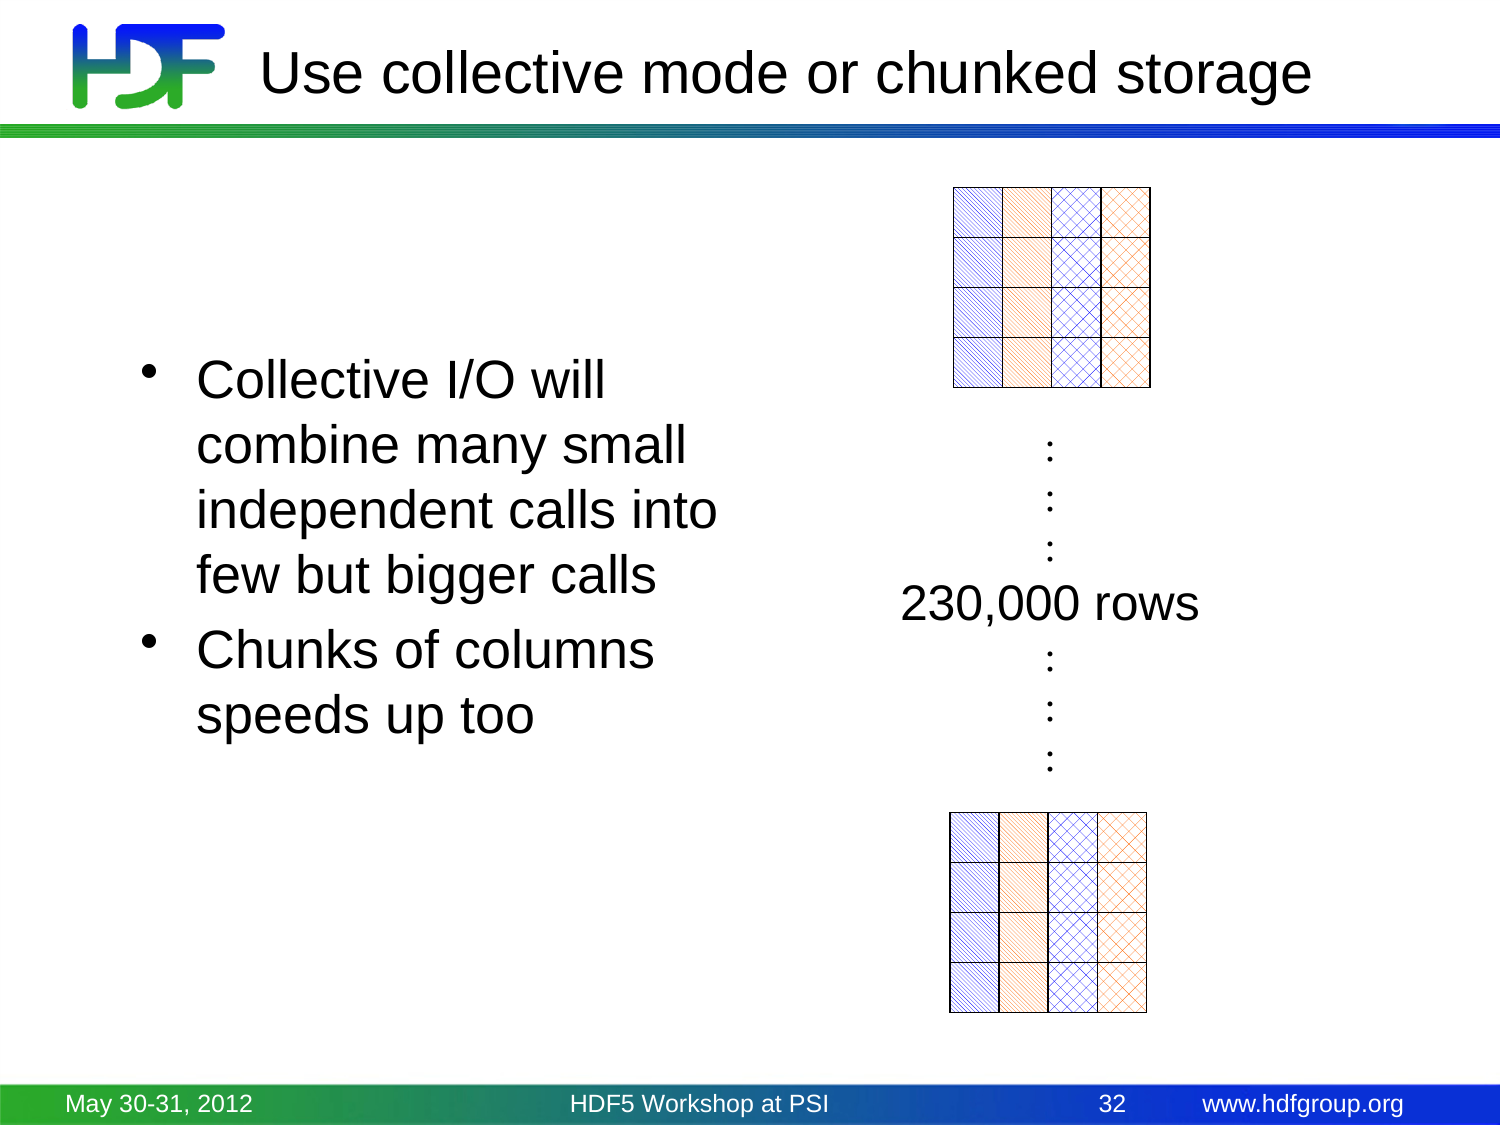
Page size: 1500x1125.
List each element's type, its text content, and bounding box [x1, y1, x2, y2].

footer HDF5 Workshop at PSI [374, 1087, 1026, 1125]
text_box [953, 187, 1151, 388]
picture [0, 0, 1500, 1125]
slide_number 32 [1049, 1087, 1176, 1125]
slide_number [49, 1087, 276, 1125]
title Use collective mode or chunked storage [212, 24, 1363, 113]
text_box : : : 230,000 rows : : : [875, 412, 1225, 788]
list Collective I/O will combine many small independent calls into few but bigger calls Chunks of columns speeds up too [125, 337, 763, 838]
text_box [949, 812, 1147, 1013]
